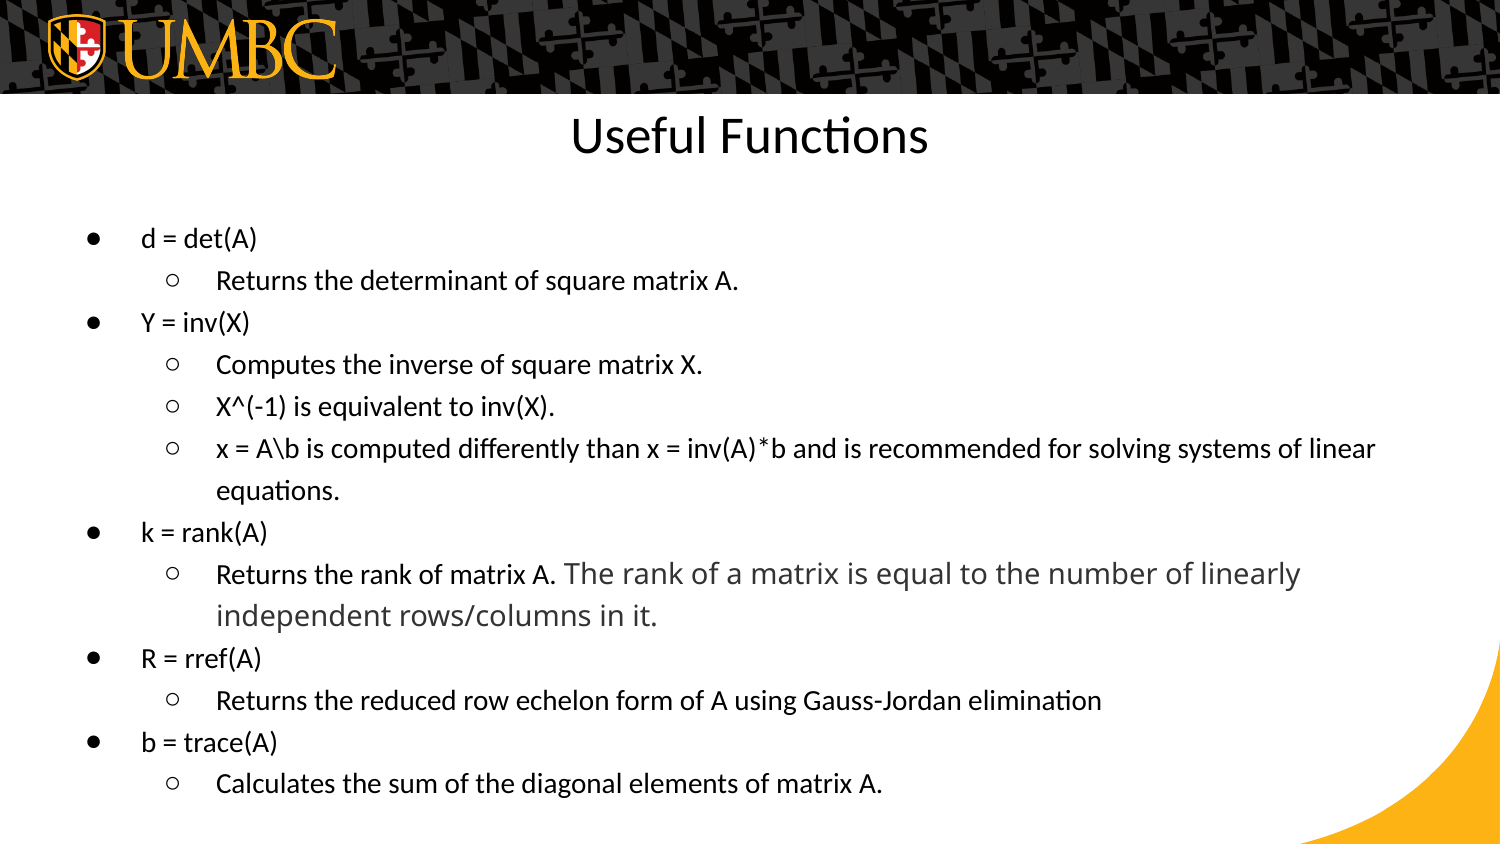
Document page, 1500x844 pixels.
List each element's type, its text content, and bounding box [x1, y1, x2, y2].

title Useful Functions [51, 85, 1449, 180]
picture [1299, 639, 1500, 844]
picture [0, 0, 1500, 94]
list d = det(A) Returns the determinant of square matrix A. Y = inv(X) Computes the inverse of square matrix X. X^(-1) is equivalent to inv(X). x = A\b is computed differently than x = inv(A)*b and is recommended for solving systems of linear equations. k = rank(A) Returns the rank of matrix A. The rank of a matrix is equal to the number of linearly independent rows/columns in it. R = rref(A) Returns the reduced row echelon form of A using Gauss-Jordan elimination b = trace(A) Calculates the sum of the diagonal elements of matrix A. [51, 197, 1449, 759]
